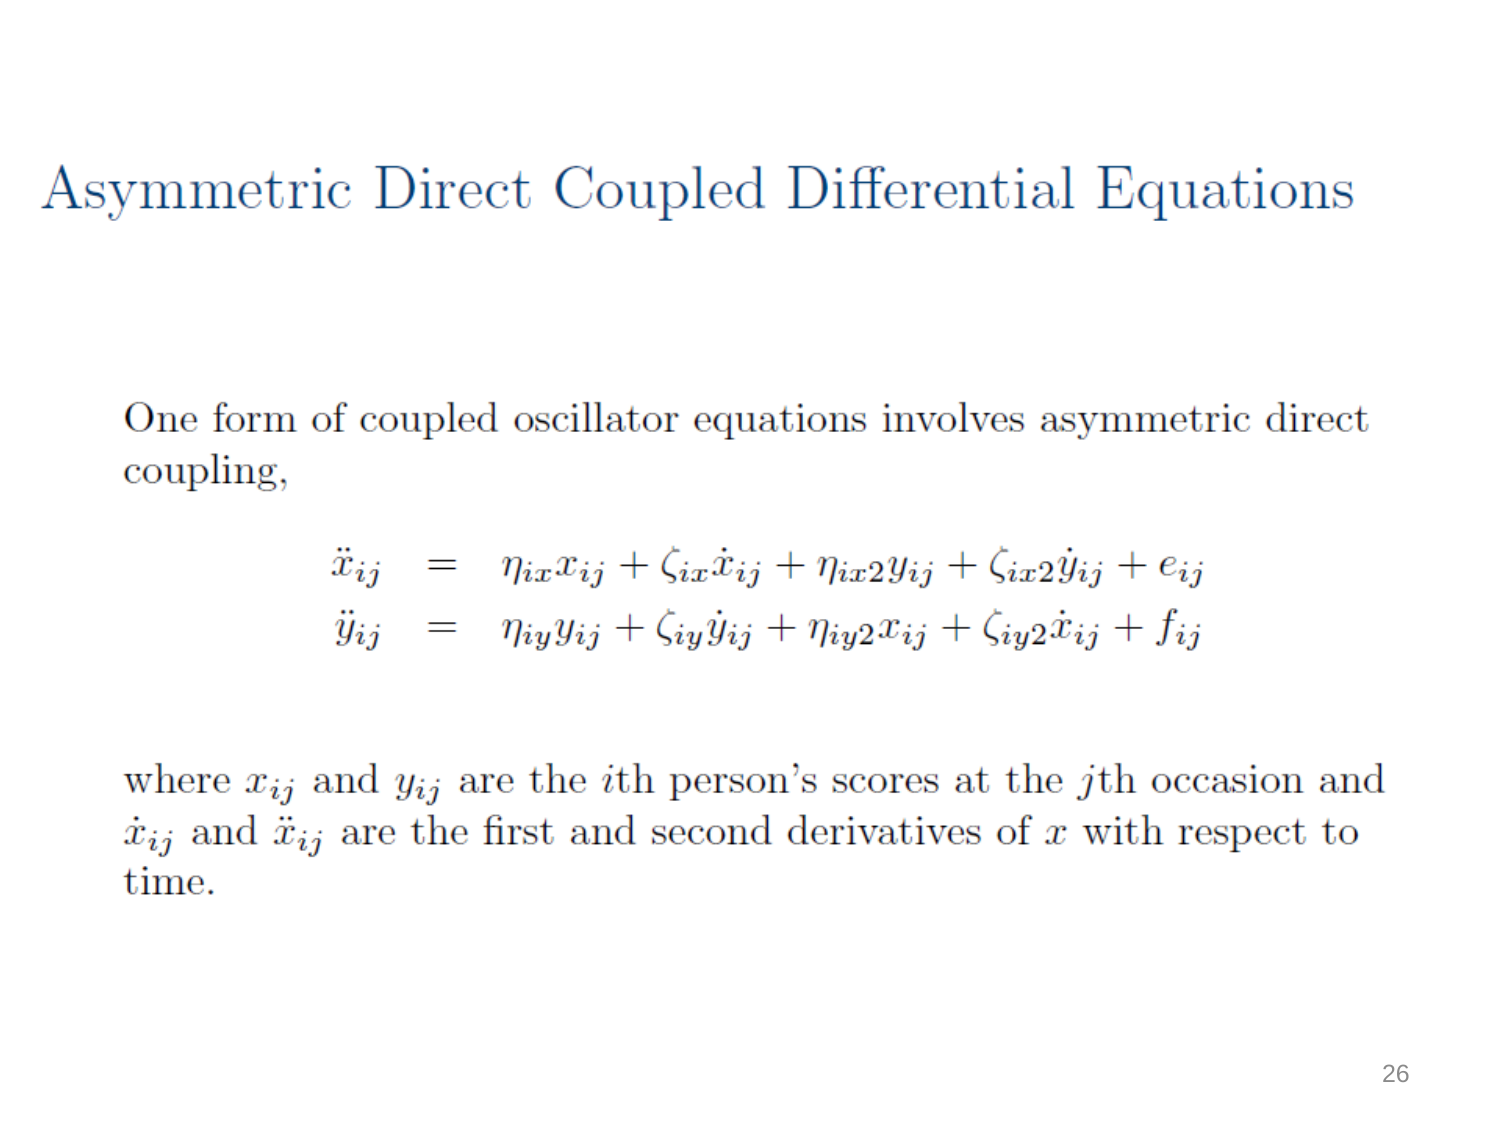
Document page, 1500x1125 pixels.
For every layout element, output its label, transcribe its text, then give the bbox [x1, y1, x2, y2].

slide_number 26 [1074, 1042, 1425, 1103]
picture [17, 134, 1491, 991]
